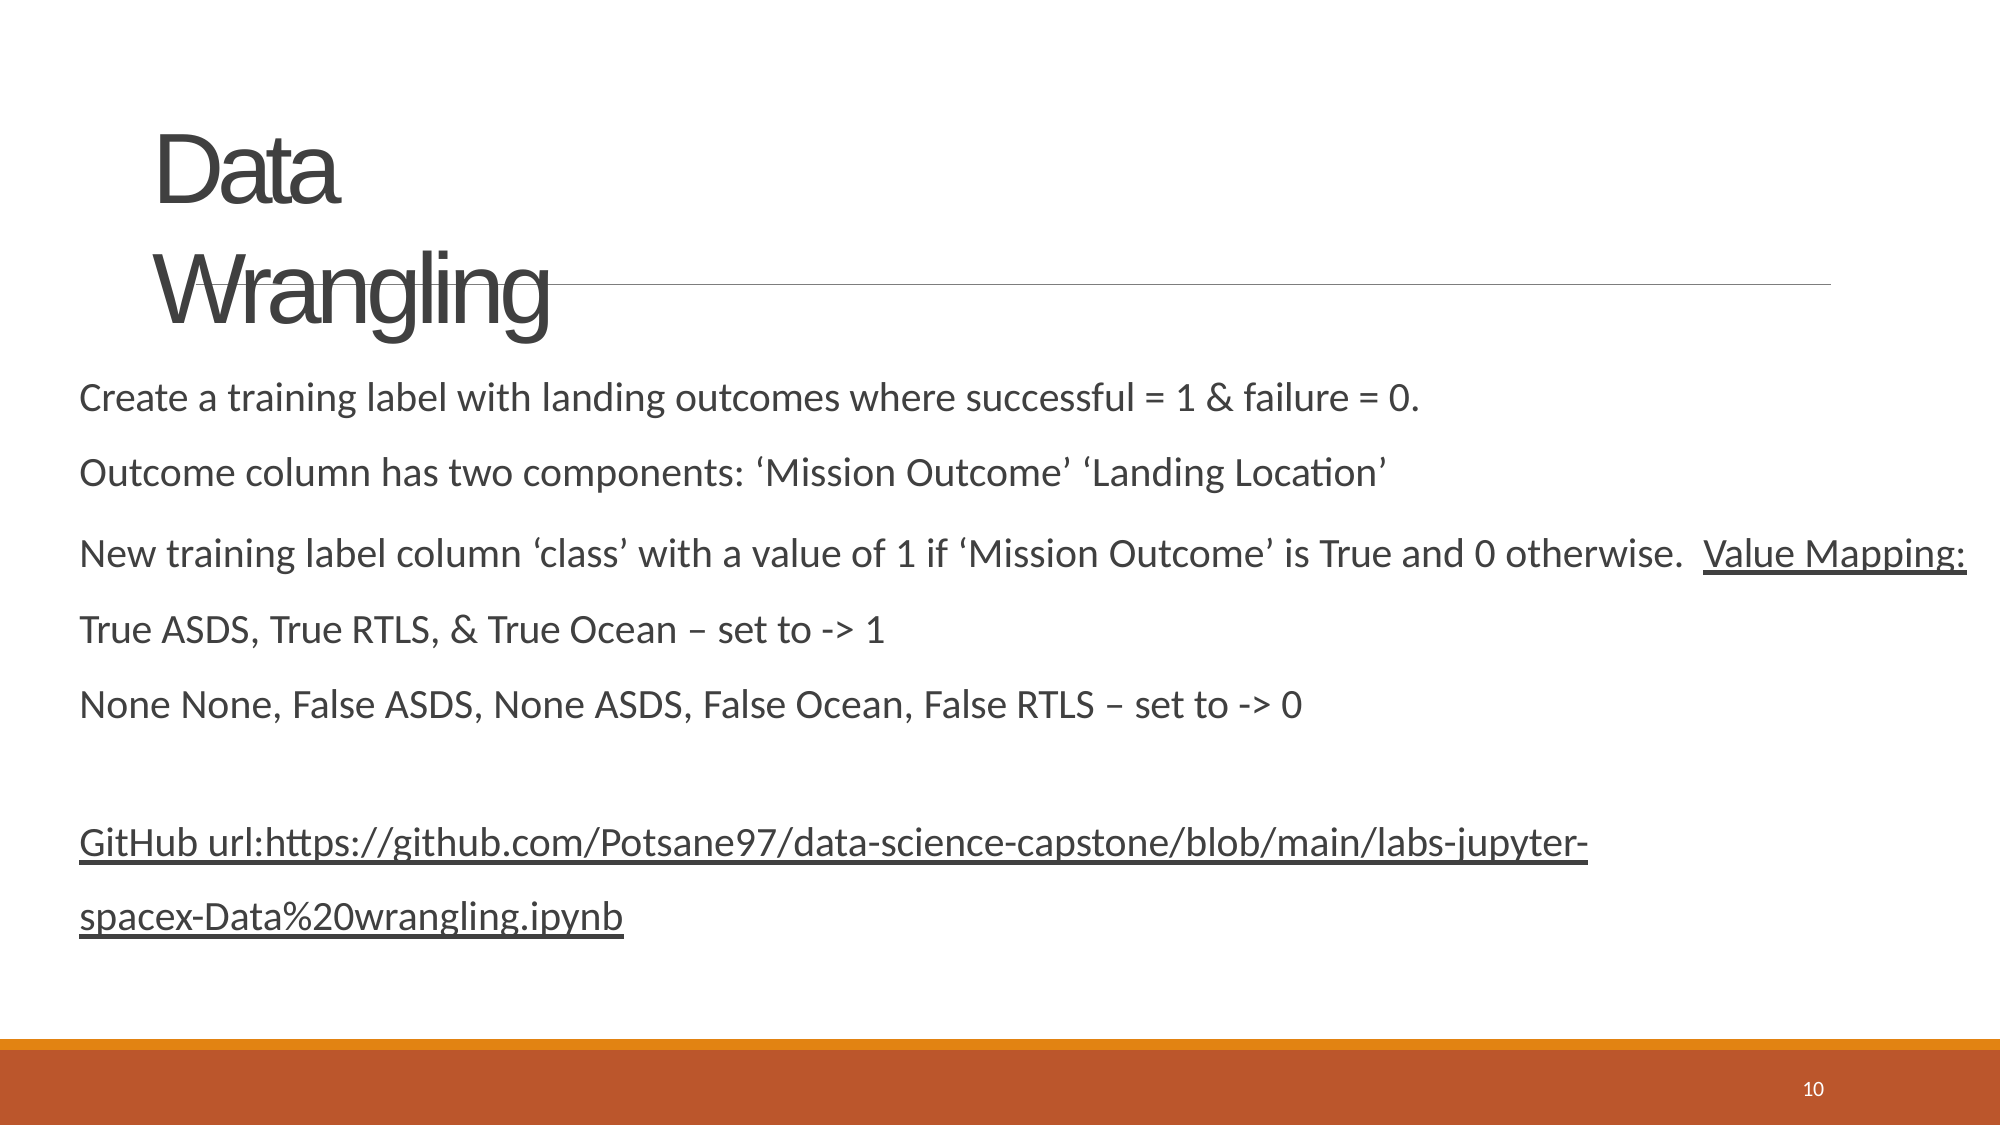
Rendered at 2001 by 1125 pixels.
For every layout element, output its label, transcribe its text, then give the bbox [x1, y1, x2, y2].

title Data Wrangling [150, 101, 756, 343]
list Create a training label with landing outcomes where successful = 1 & failure = 0. Outcome column has two components: ‘Mission Outcome’ ‘Landing Location’ New training label column ‘class’ with a value of 1 if ‘Mission Outcome’ is True and 0 otherwise. Value Mapping: True ASDS, True RTLS, & True Ocean – set to -> 1 None None, False ASDS, None ASDS, False Ocean, False RTLS – set to -> 0 GitHub url:https://github.com/Potsane97/data-science-capstone/blob/main/labs-jupyter-spacex-Data%20wrangling.ipynb [76, 343, 2000, 1008]
slide_number 10 [1795, 1077, 1831, 1125]
